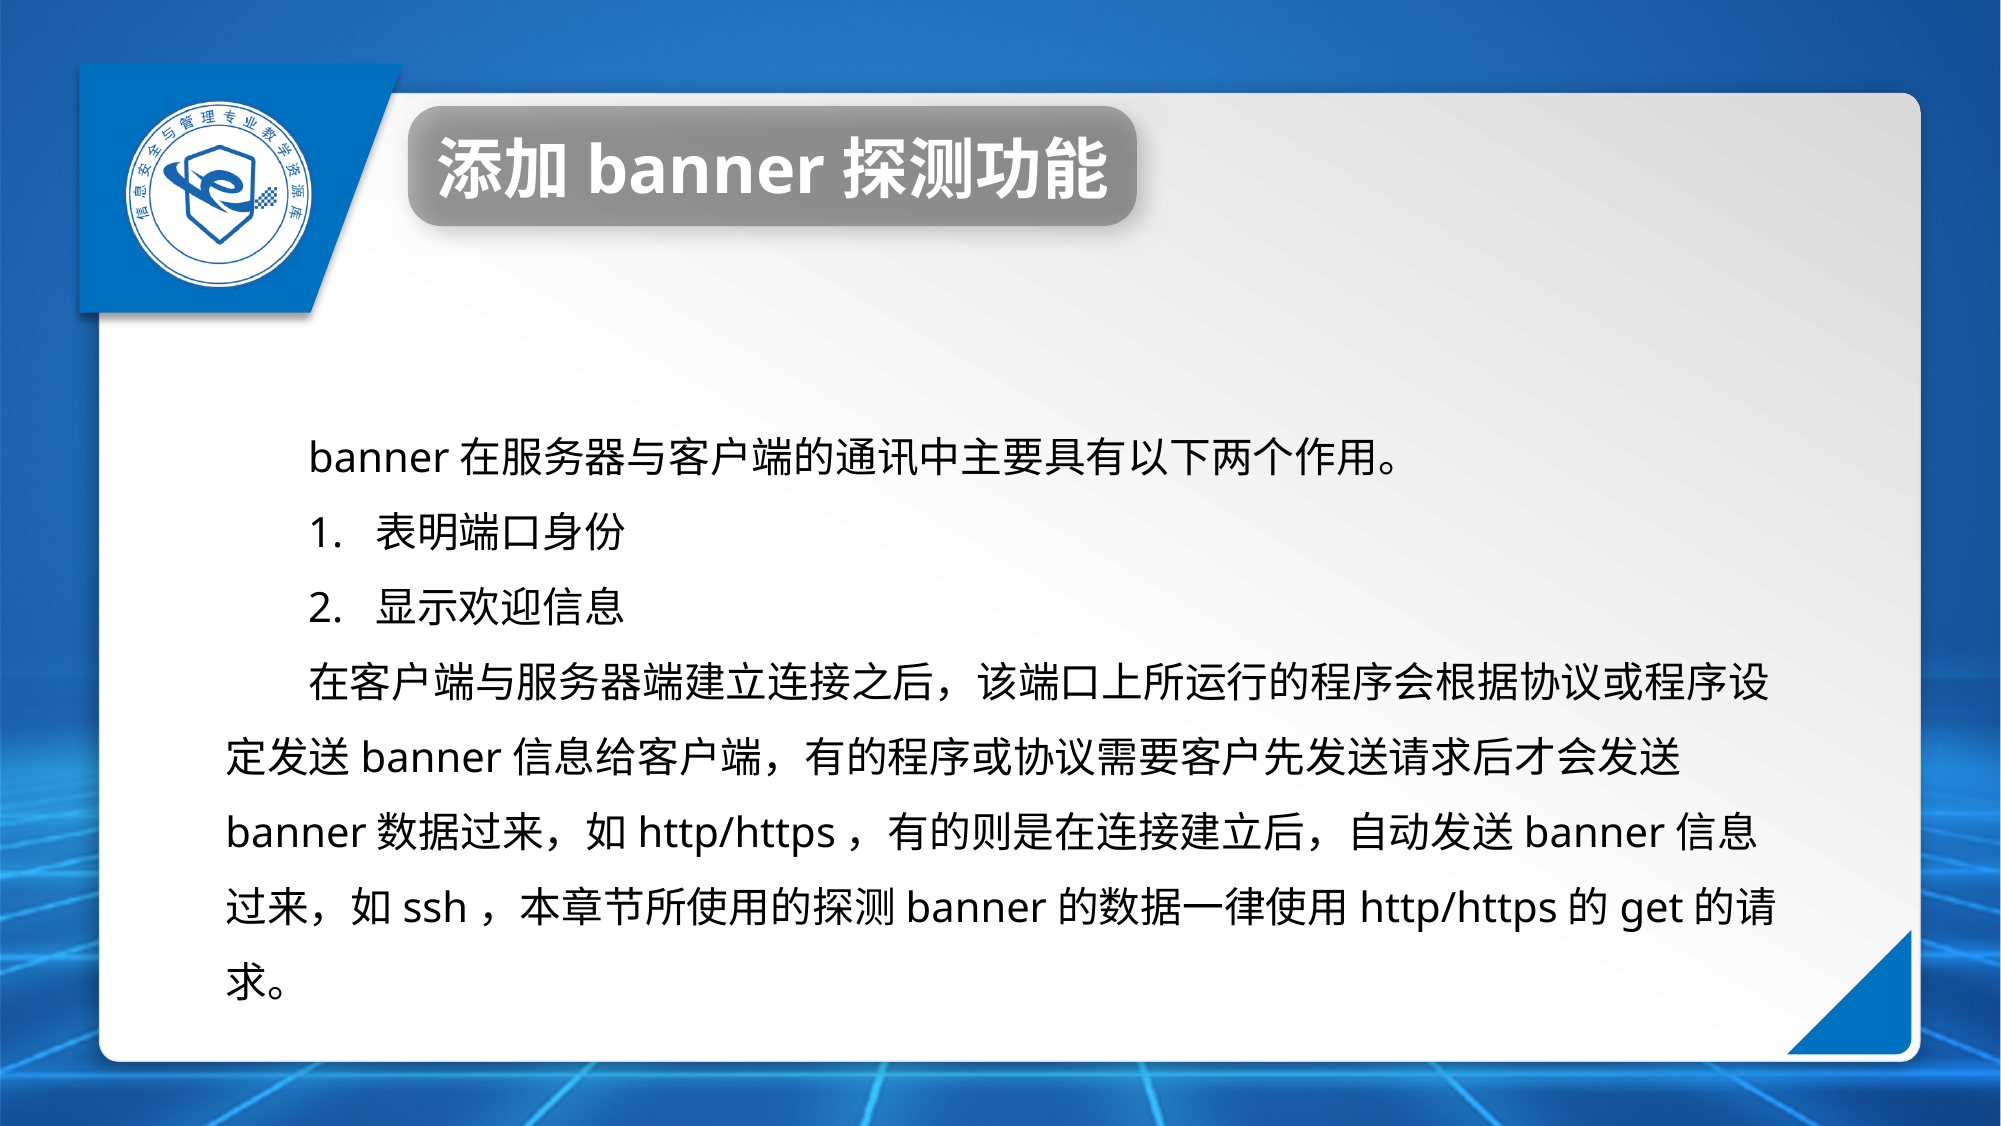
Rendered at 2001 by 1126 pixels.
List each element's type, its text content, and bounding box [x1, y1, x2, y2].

text_box banner在服务器与客户端的通讯中主要具有以下两个作用。 1. 表明端口身份 2. 显示欢迎信息 在客户端与服务器端建立连接之后，该端口上所运行的程序会根据协议或程序设定发送banner信息给客户端，有的程序或协议需要客户先发送请求后才会发送banner数据过来，如http/https，有的则是在连接建立后，自动发送banner信息过来，如ssh，本章节所使用的探测banner的数据一律使用http/https的get的请求。 [210, 398, 1795, 1013]
picture [0, 0, 2001, 1126]
text_box [406, 104, 1138, 228]
text_box 添加banner探测功能 [422, 118, 1124, 214]
